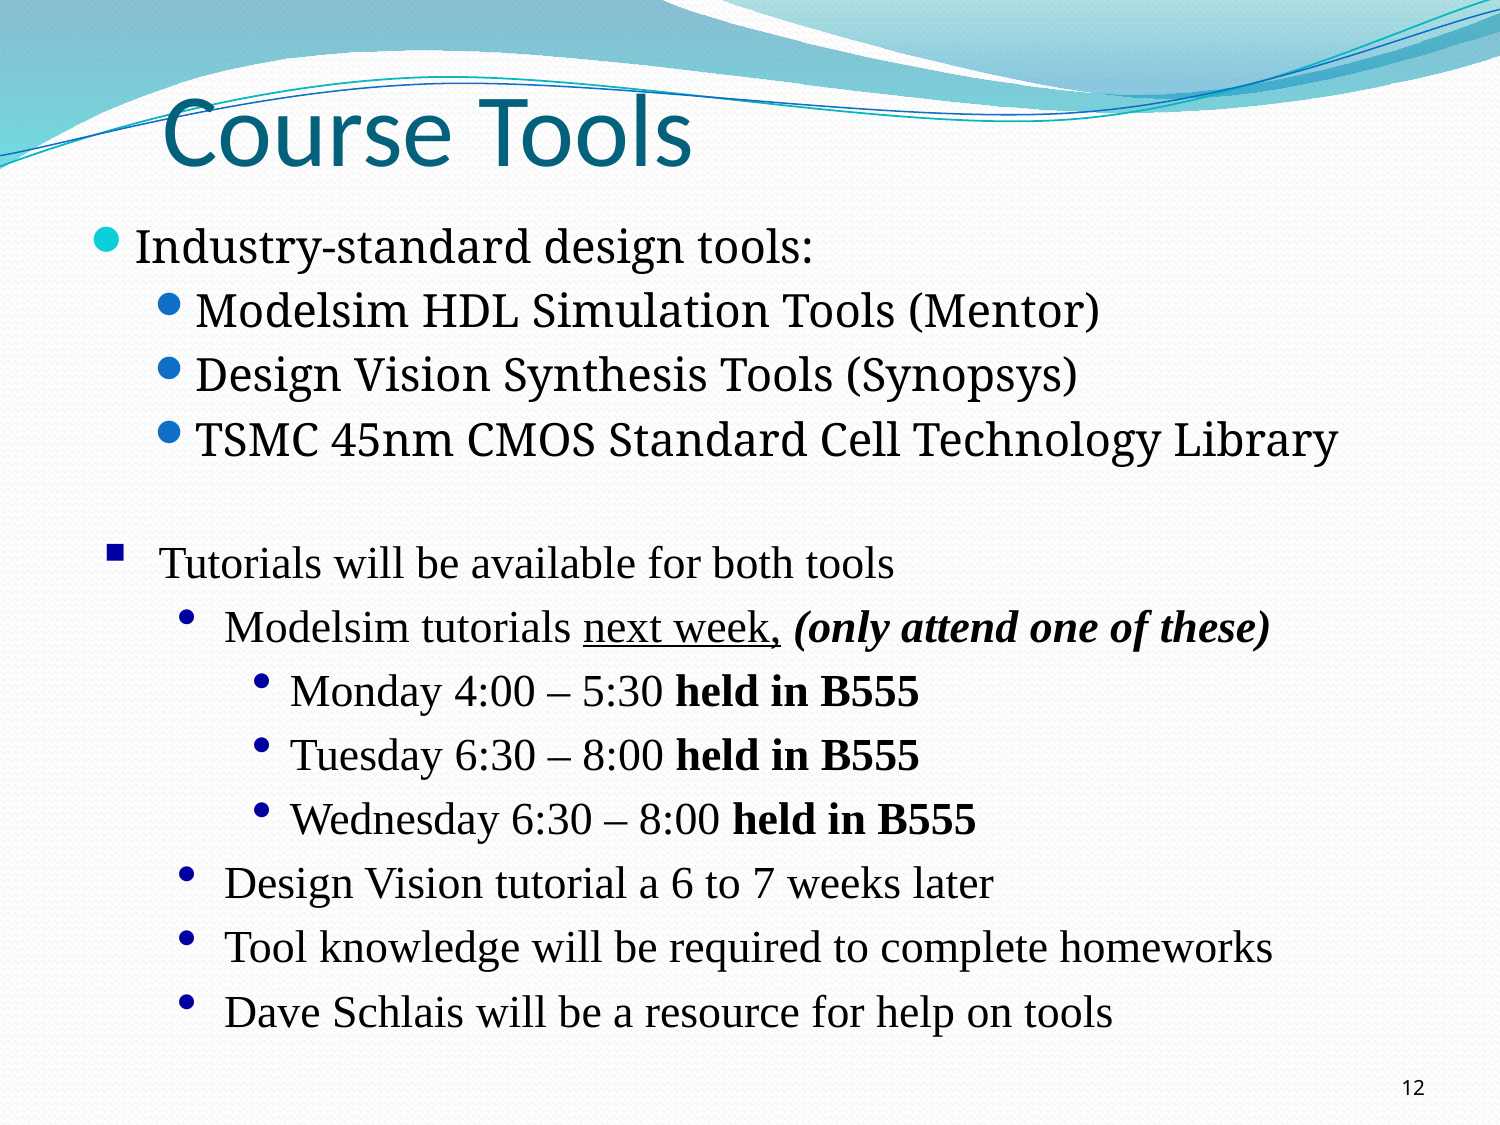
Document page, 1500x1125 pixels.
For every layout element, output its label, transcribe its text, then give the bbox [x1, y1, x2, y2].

list Industry-standard design tools: Modelsim HDL Simulation Tools (Mentor) Design Vision Synthesis Tools (Synopsys) TSMC 45nm CMOS Standard Cell Technology Library [75, 210, 1425, 586]
slide_number 12 [1299, 1042, 1425, 1103]
title Course Tools [162, 0, 1025, 188]
text_box Tutorials will be available for both tools Modelsim tutorials next week, (only attend one of these) Monday 4:00 – 5:30 held in B555 Tuesday 6:30 – 8:00 held in B555 Wednesday 6:30 – 8:00 held in B555 Design Vision tutorial a 6 to 7 weeks later Tool knowledge will be required to complete homeworks Dave Schlais will be a resource for help on tools [87, 524, 1438, 991]
